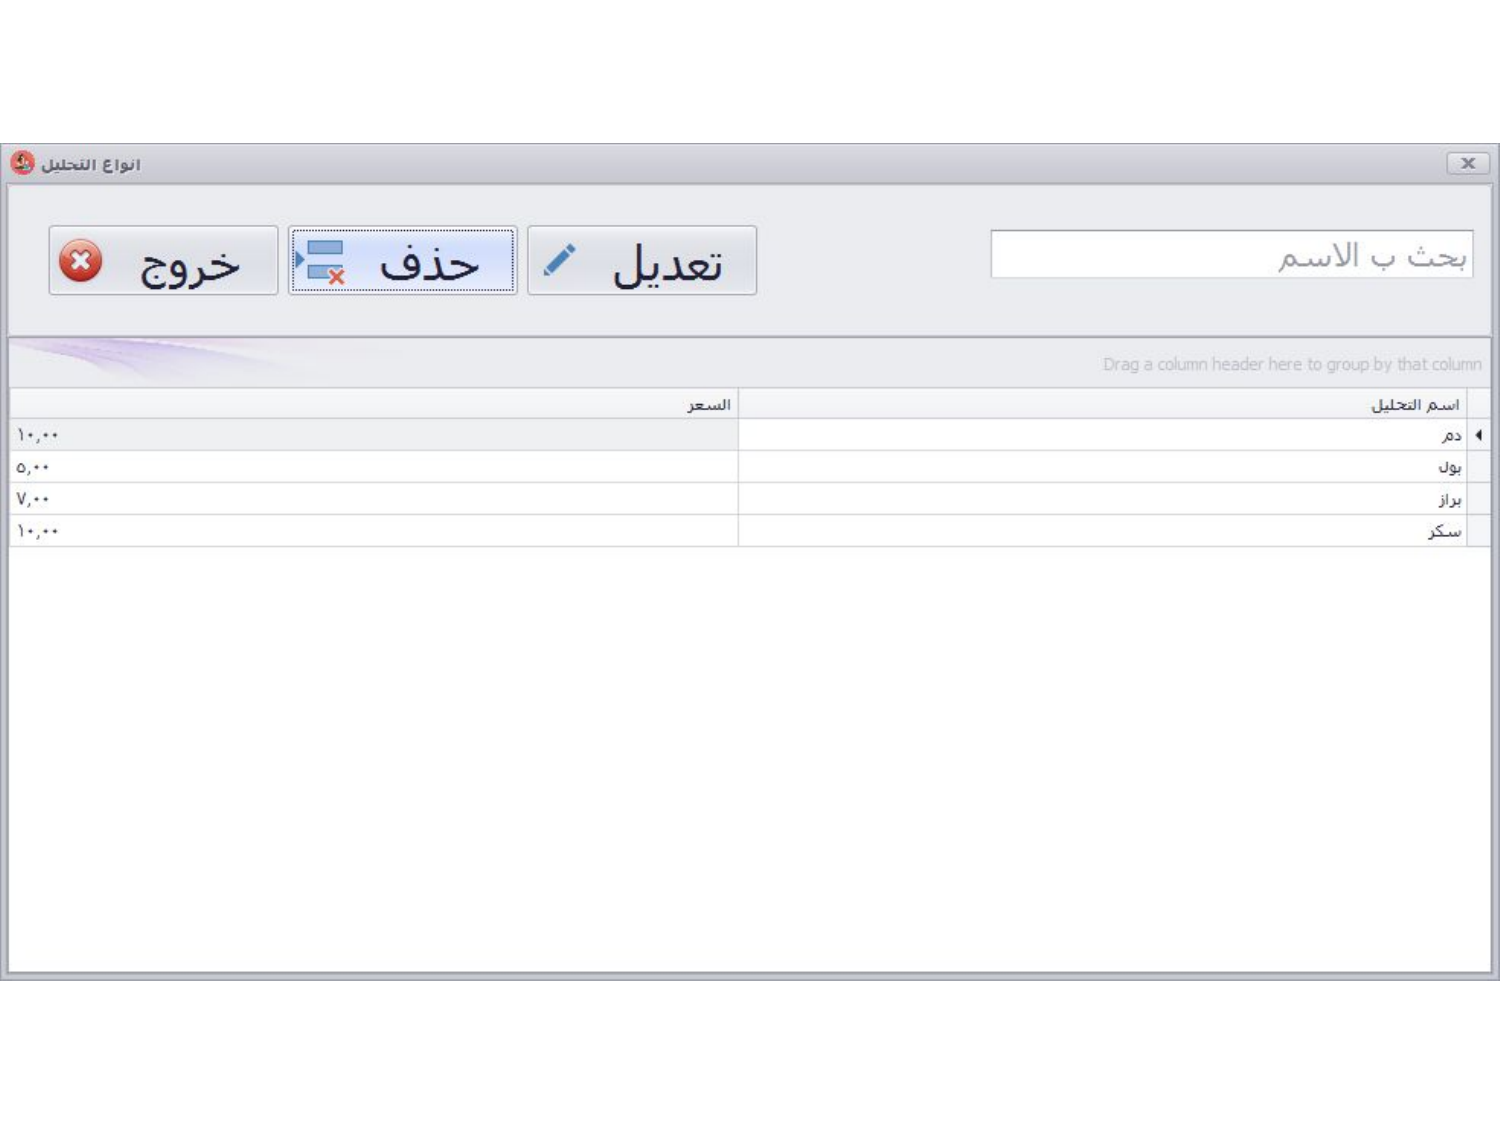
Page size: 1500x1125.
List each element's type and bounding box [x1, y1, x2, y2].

picture [0, 143, 1500, 982]
